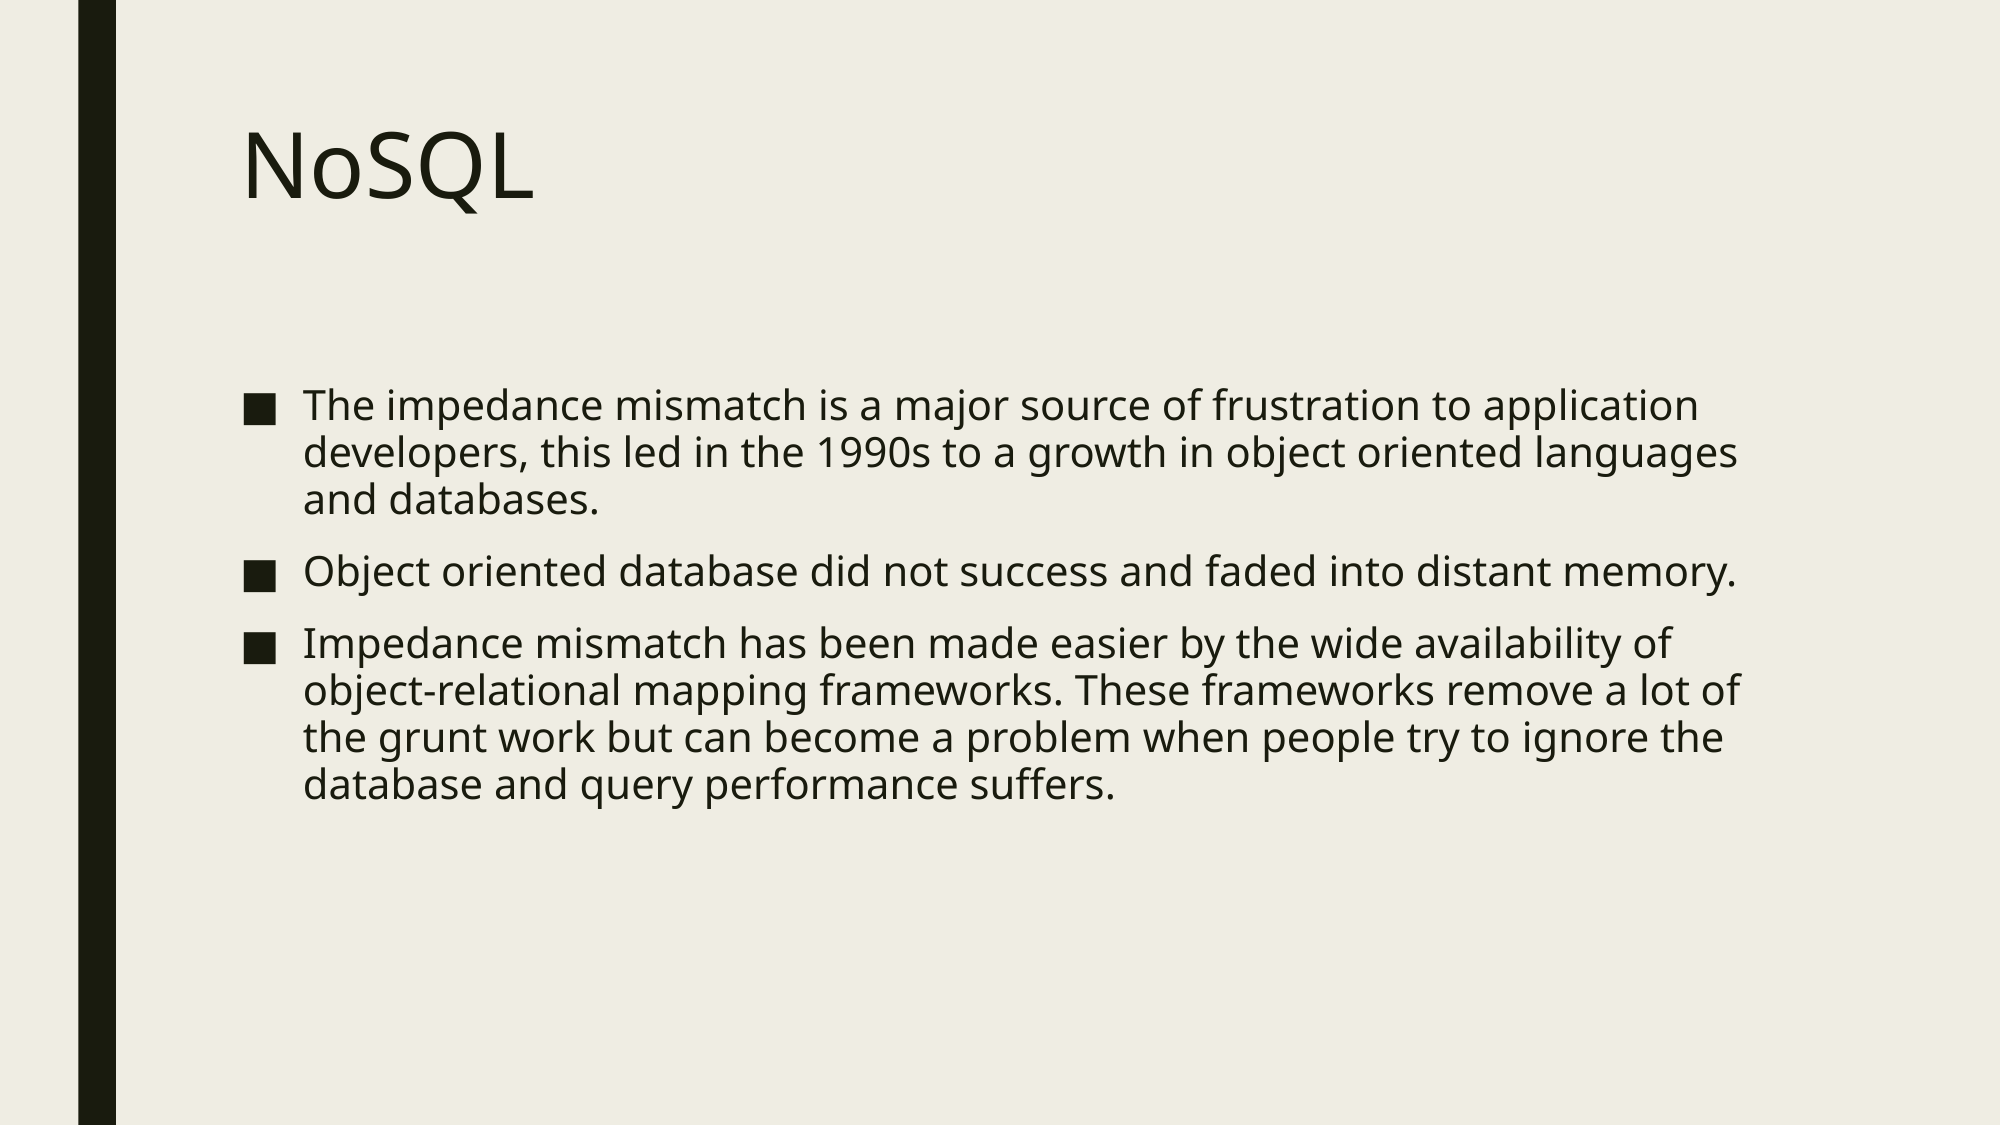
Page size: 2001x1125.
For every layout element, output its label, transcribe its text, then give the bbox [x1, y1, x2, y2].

title NoSQL [225, 112, 1800, 357]
list The impedance mismatch is a major source of frustration to application developers, this led in the 1990s to a growth in object oriented languages and databases. Object oriented database did not success and faded into distant memory. Impedance mismatch has been made easier by the wide availability of object-relational mapping frameworks. These frameworks remove a lot of the grunt work but can become a problem when people try to ignore the database and query performance suffers. [225, 375, 1800, 1063]
